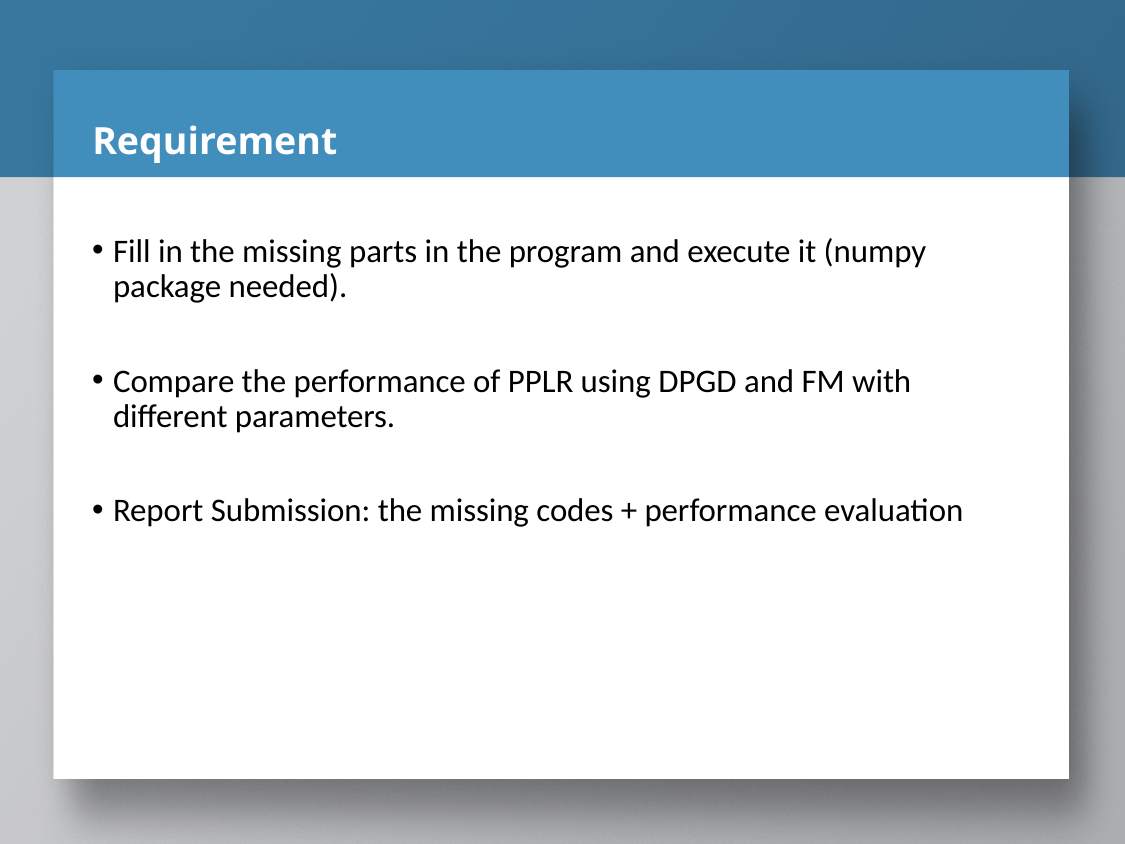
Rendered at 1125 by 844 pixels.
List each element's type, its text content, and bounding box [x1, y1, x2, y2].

text_box Fill in the missing parts in the program and execute it (numpy package needed). Compare the performance of PPLR using DPGD and FM with different parameters. Report Submission: the missing codes + performance evaluation [77, 226, 1048, 715]
picture [0, 0, 1125, 844]
title Requirement [77, 70, 955, 178]
